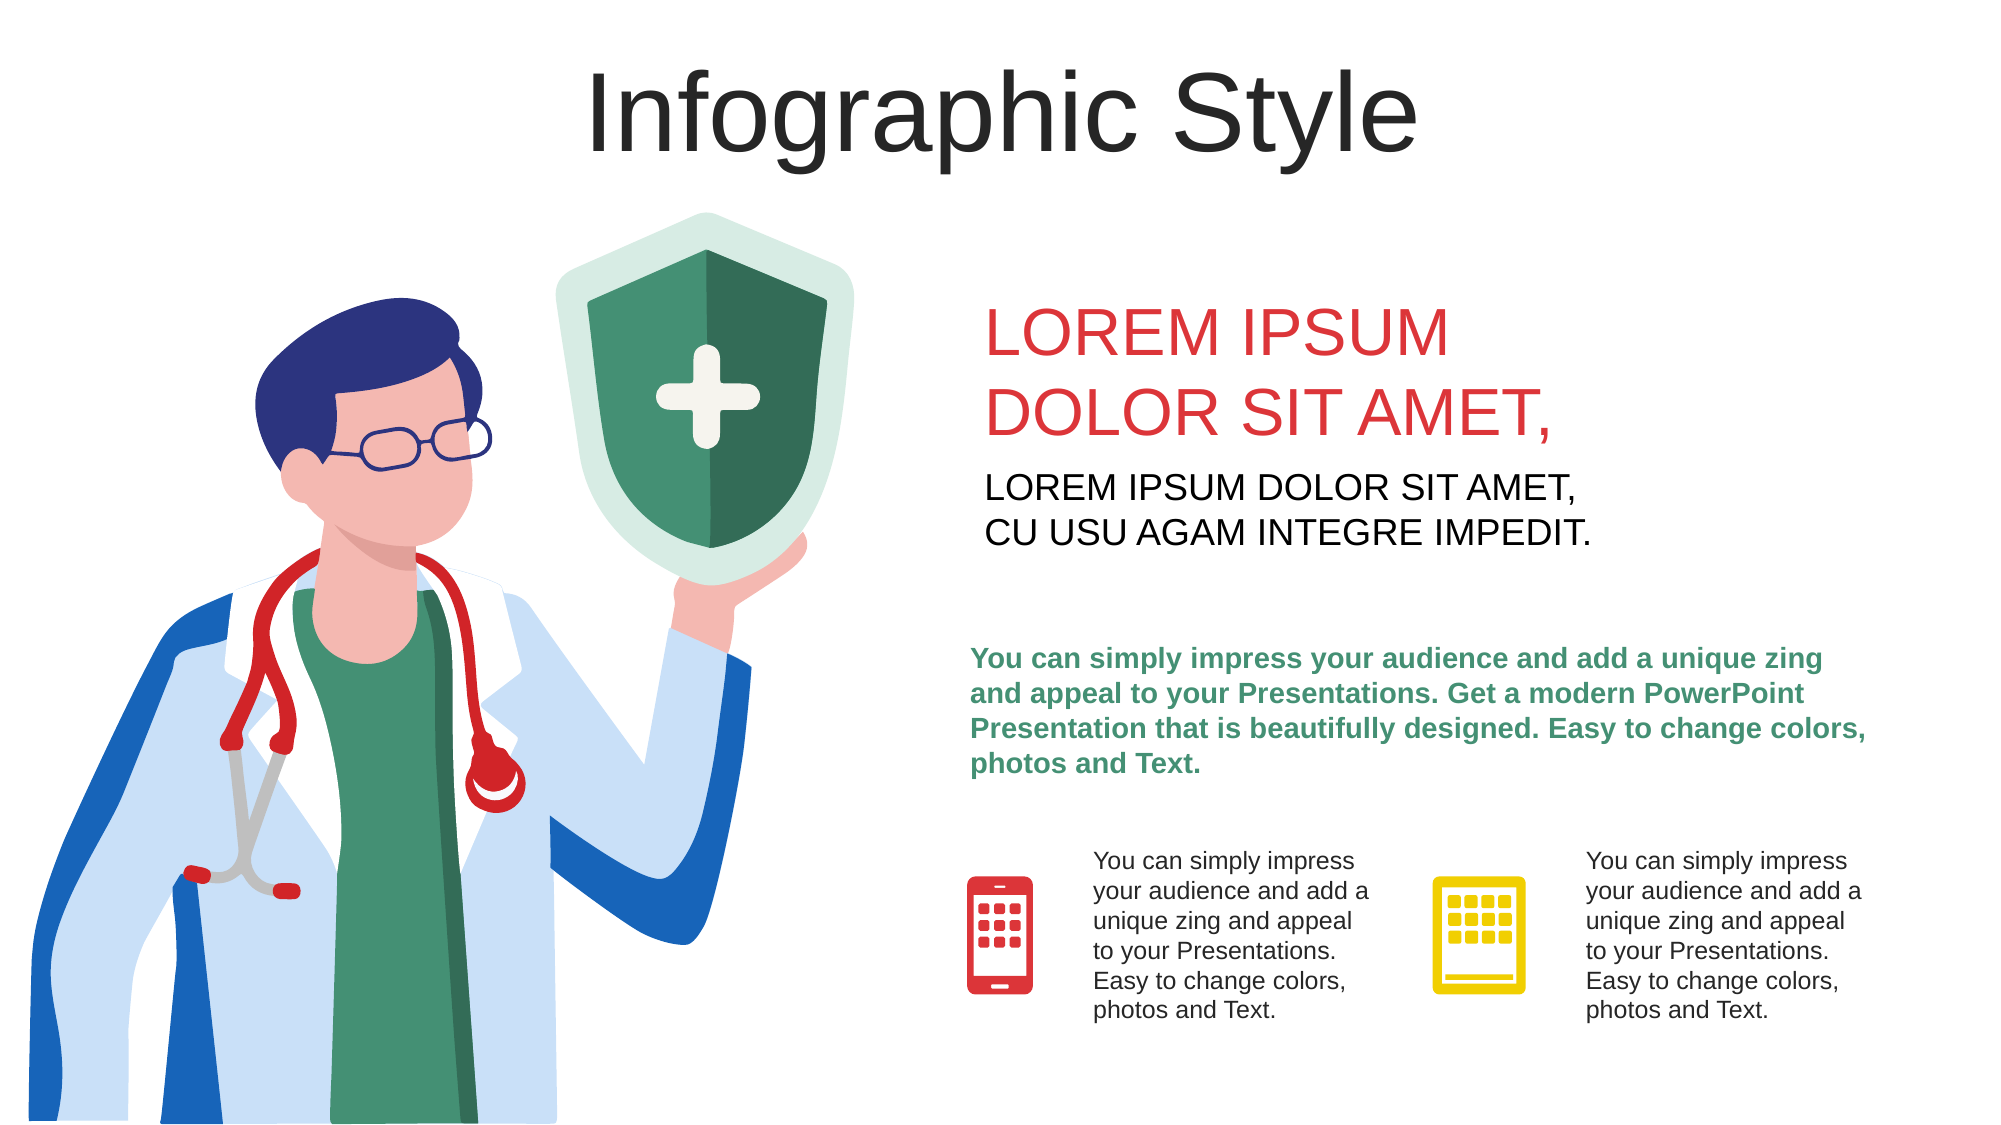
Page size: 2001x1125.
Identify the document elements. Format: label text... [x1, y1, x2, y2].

text_box You can simply impress your audience and add a unique zing and appeal to your Presentations. Easy to change colors, photos and Text. [1078, 836, 1388, 1032]
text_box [28, 212, 855, 1125]
text_box You can simply impress your audience and add a unique zing and appeal to your Presentations. Easy to change colors, photos and Text. [1571, 836, 1880, 1032]
text_box You can simply impress your audience and add a unique zing and appeal to your Presentations. Get a modern PowerPoint Presentation that is beautifully designed. Easy to change colors, photos and Text. [955, 631, 1885, 787]
text_box LOREM IPSUM DOLOR SIT AMET, CU USU AGAM INTEGRE IMPEDIT. [969, 456, 1880, 560]
text_box [966, 875, 1034, 996]
text_box [1431, 875, 1527, 996]
list Infographic Style [53, 55, 1952, 175]
text_box LOREM IPSUM DOLOR SIT AMET, [969, 281, 1880, 456]
